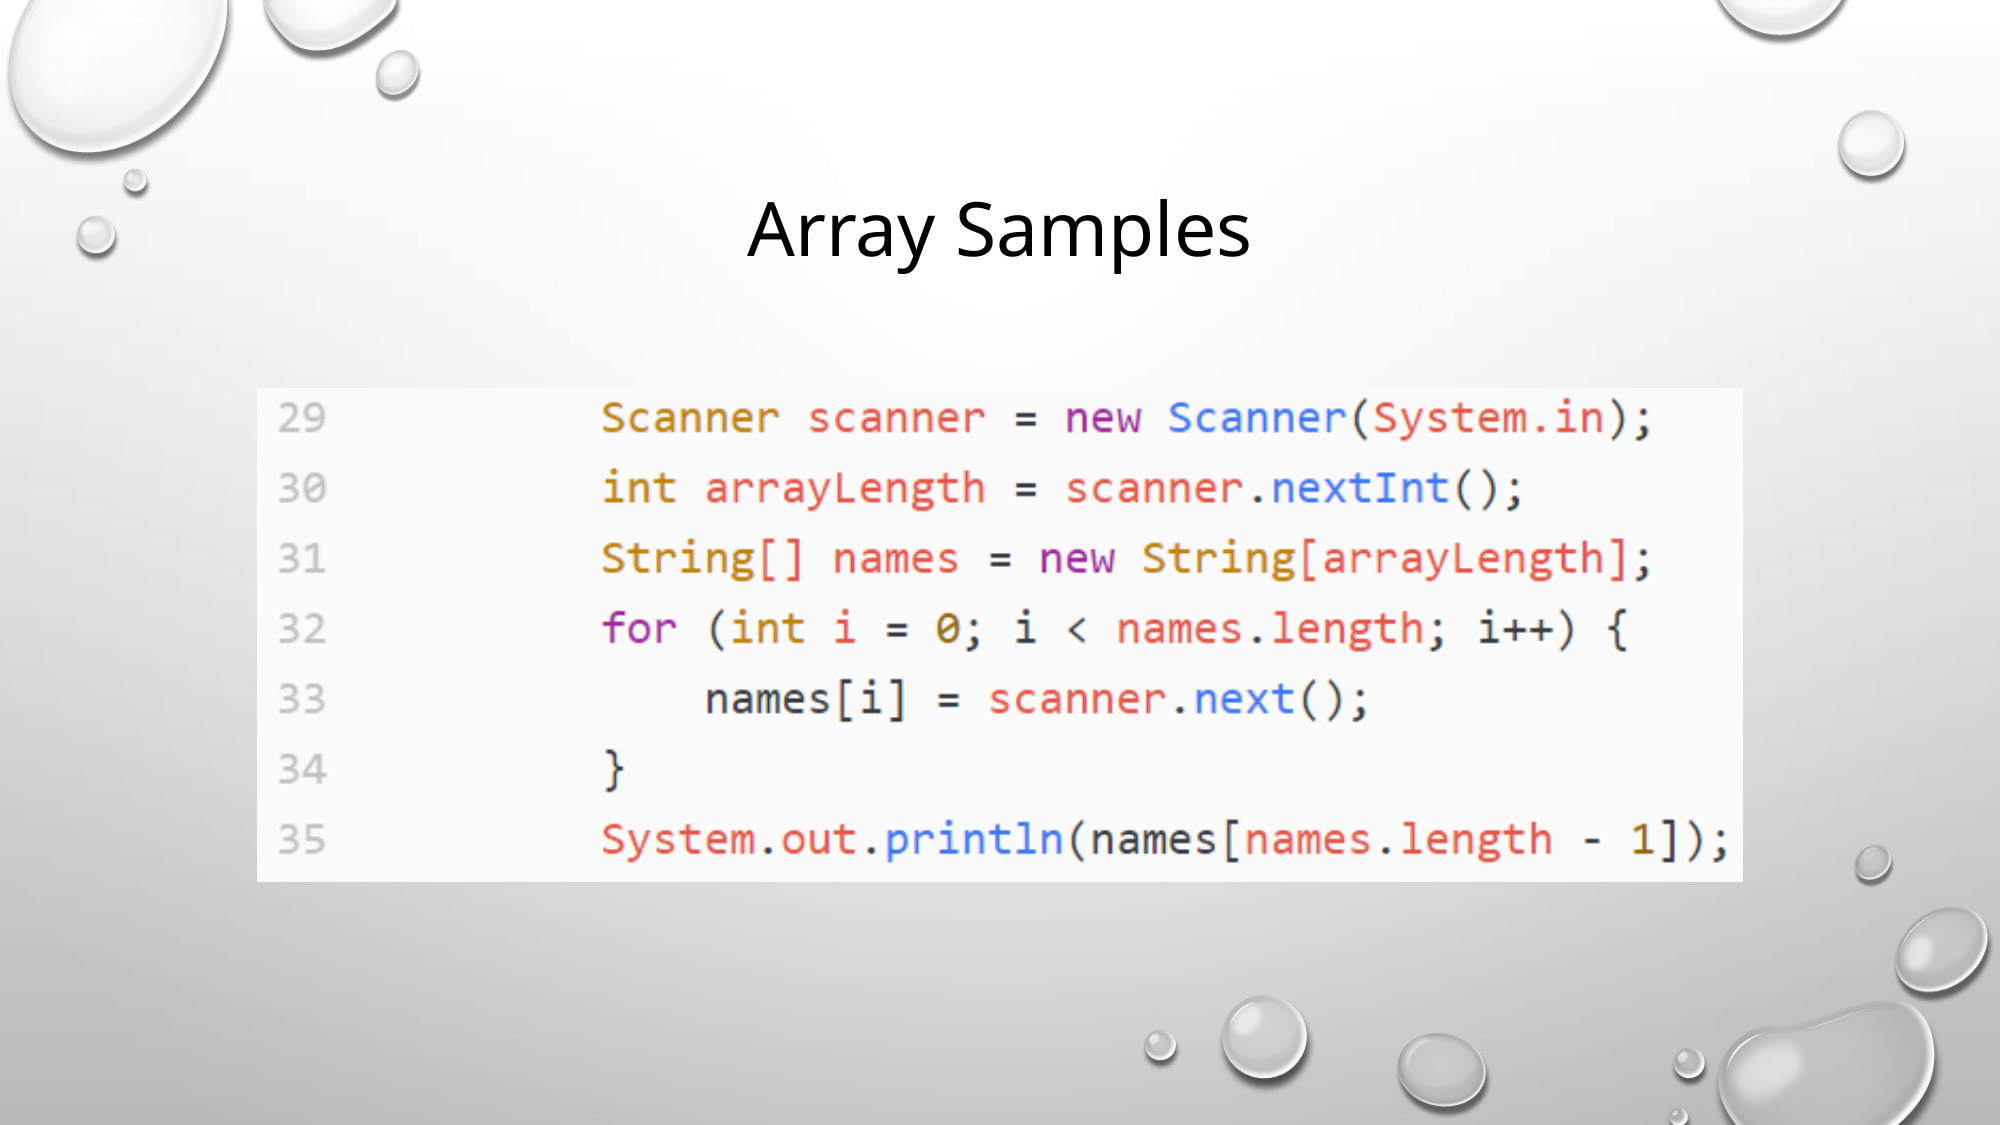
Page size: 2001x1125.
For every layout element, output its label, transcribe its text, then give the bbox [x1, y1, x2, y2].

title Array Samples [149, 101, 1851, 364]
picture [0, 0, 2000, 1125]
